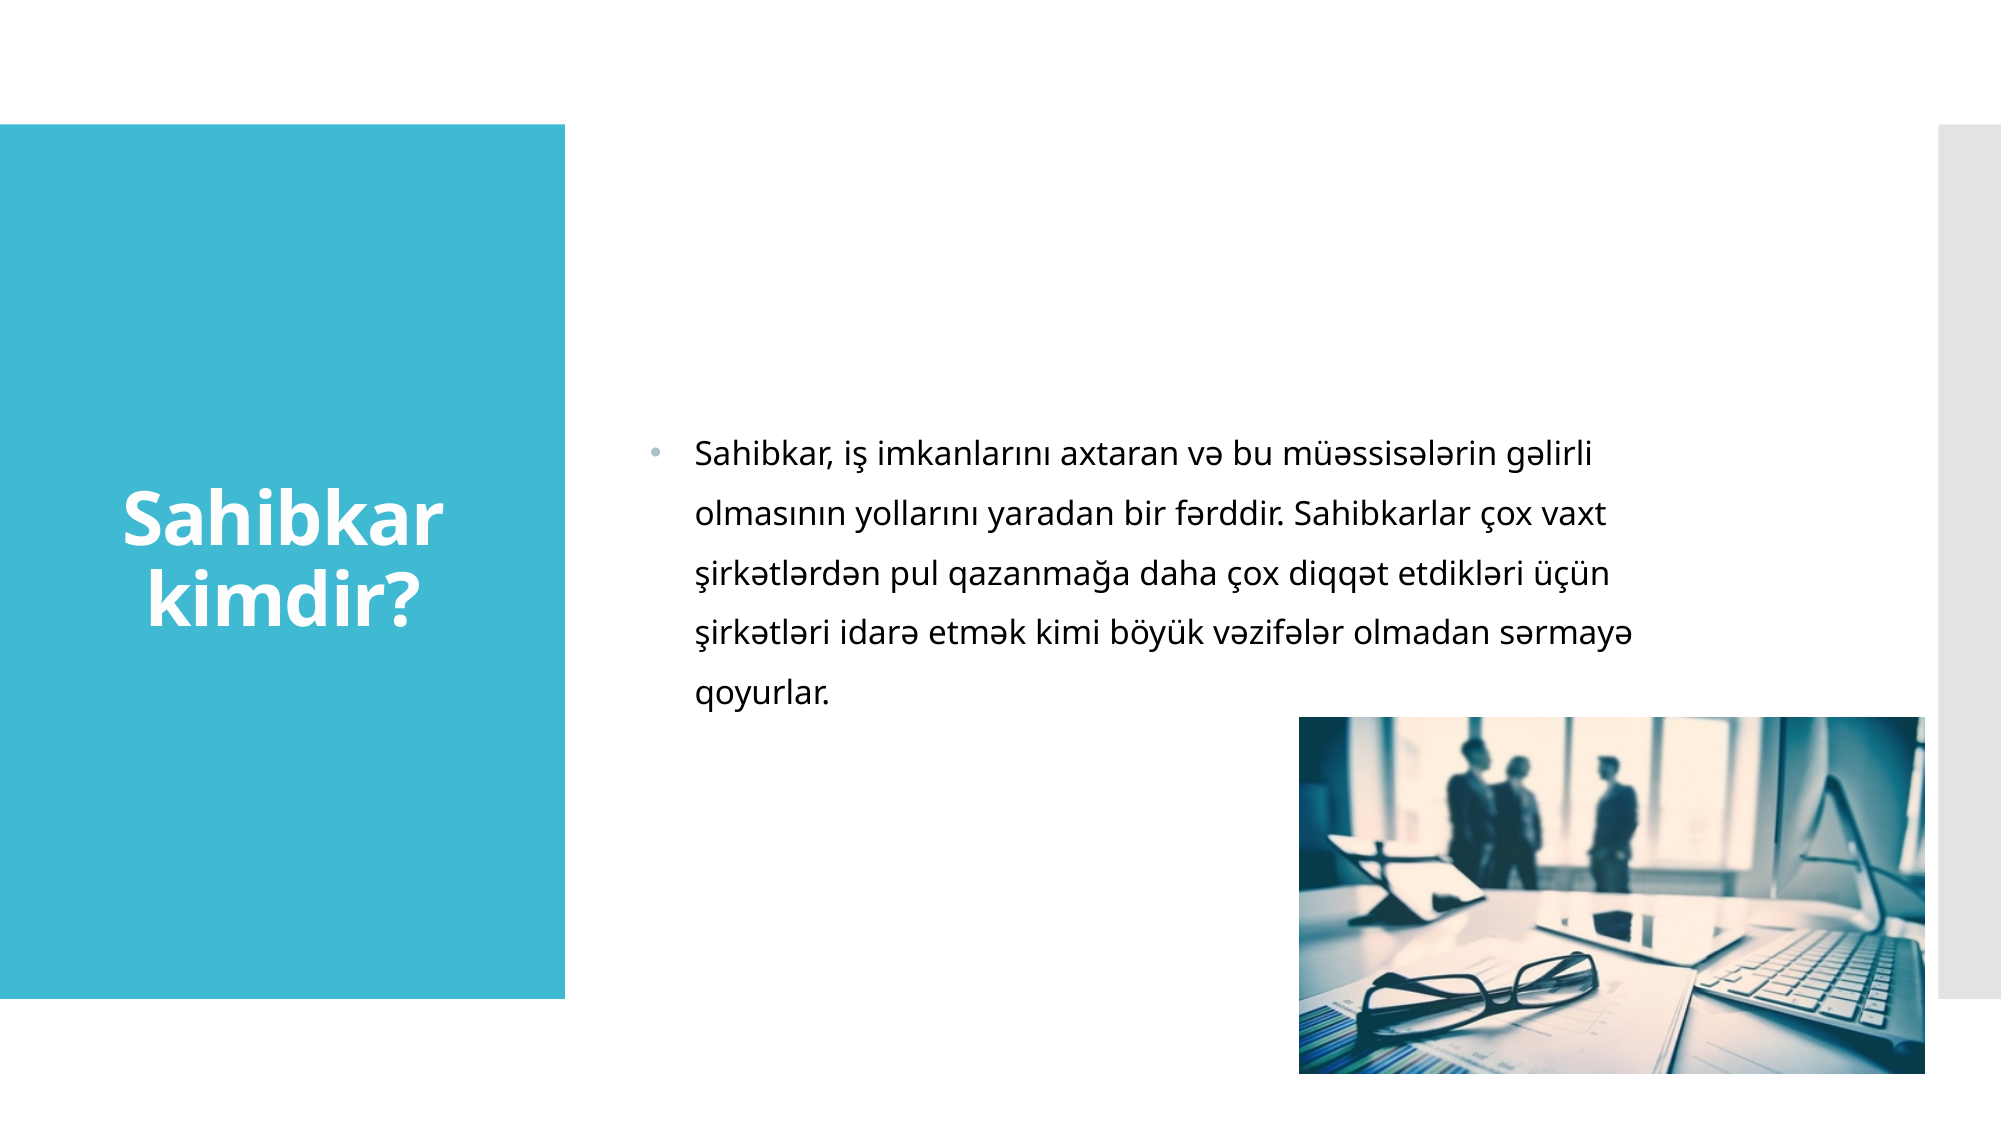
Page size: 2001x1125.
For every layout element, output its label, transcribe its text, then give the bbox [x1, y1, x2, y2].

title Sahibkar kimdir? [41, 184, 525, 940]
picture [1299, 716, 1926, 1074]
picture [1833, 1029, 1843, 1034]
picture [1846, 1033, 1926, 1074]
list Sahibkar, iş imkanlarını axtaran və bu müəssisələrin gəlirli olmasının yollarını yaradan bir fərddir. Sahibkarlar çox vaxt şirkətlərdən pul qazanmağa daha çox diqqət etdikləri üçün şirkətləri idarə etmək kimi böyük vəzifələr olmadan sərmayə qoyurlar. [634, 141, 1723, 982]
